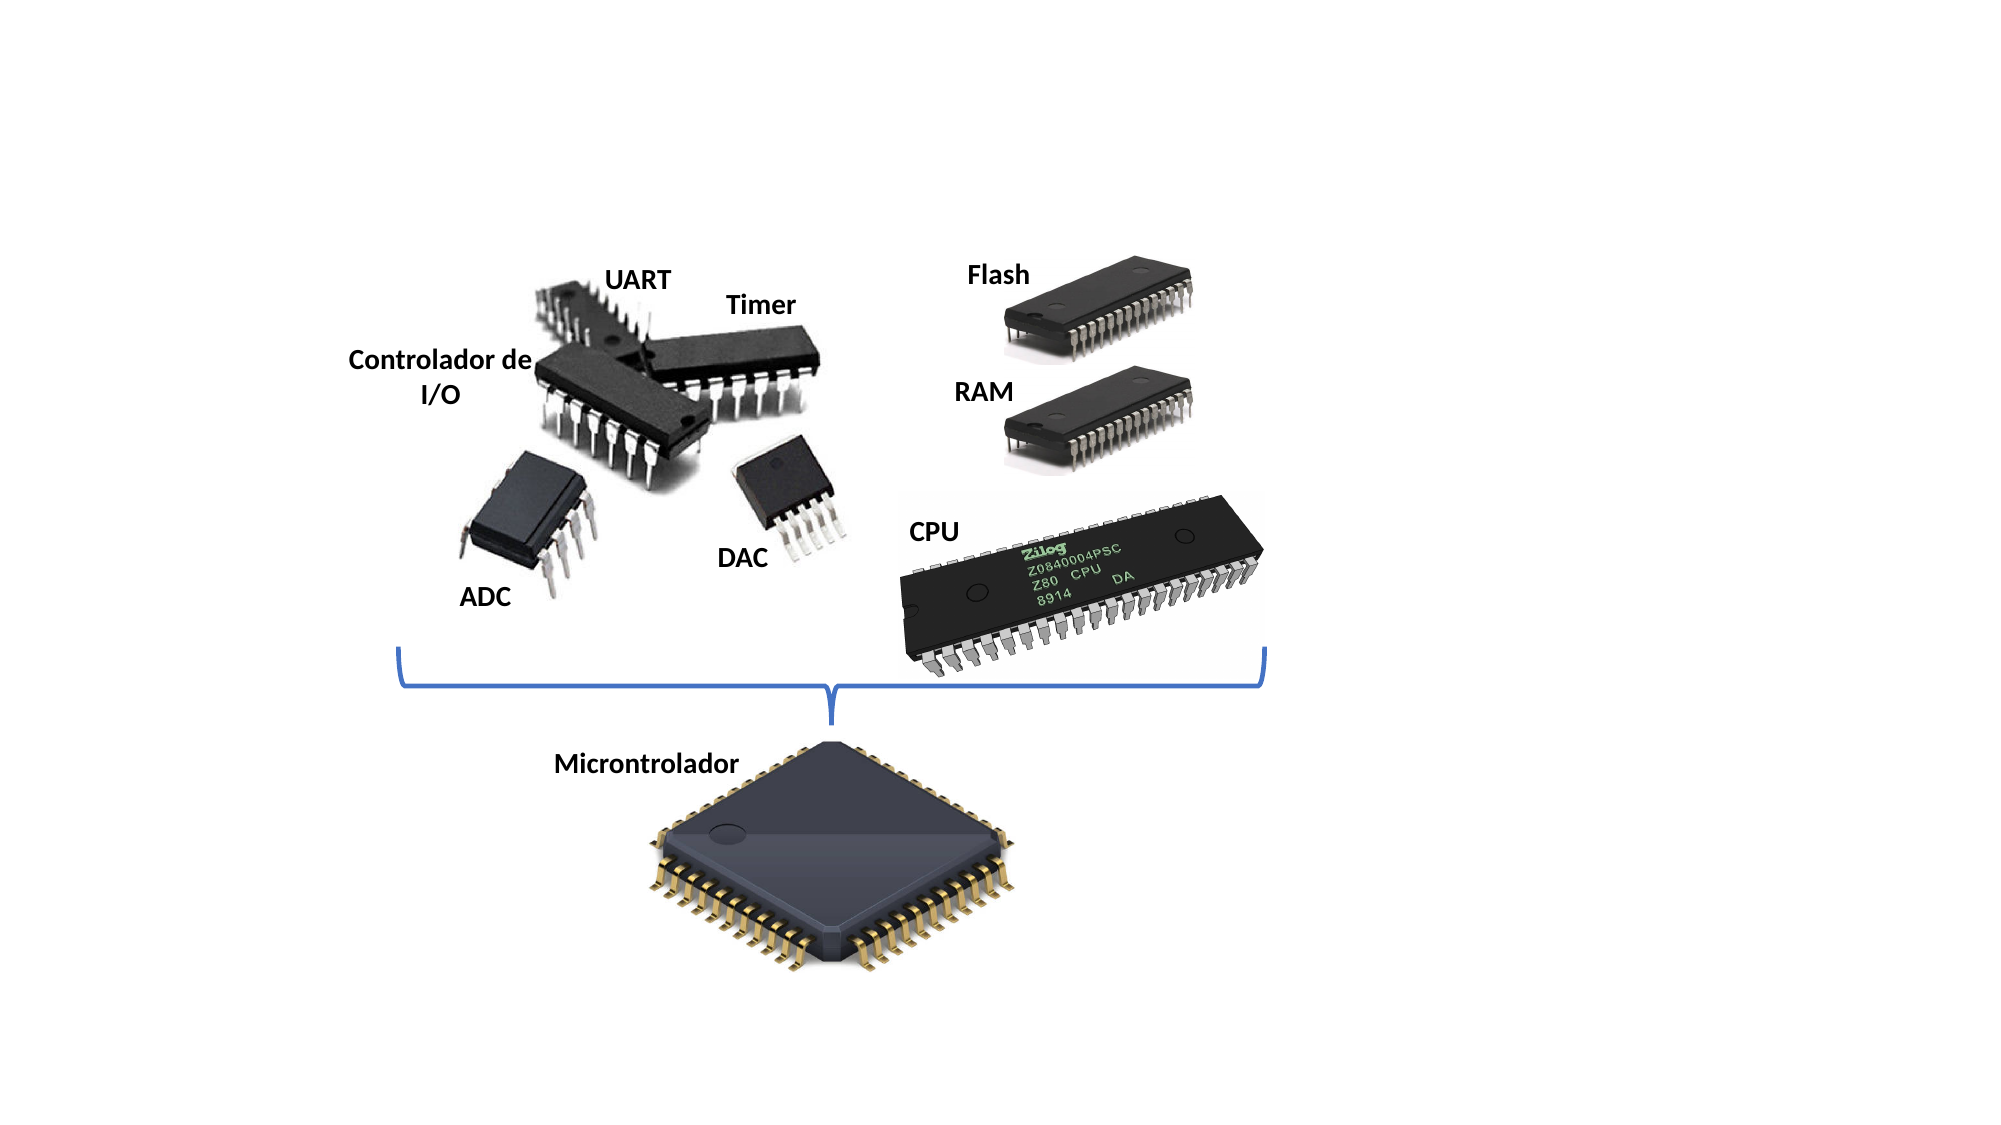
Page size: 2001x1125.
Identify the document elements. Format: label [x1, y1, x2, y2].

text_box [330, 247, 1265, 973]
